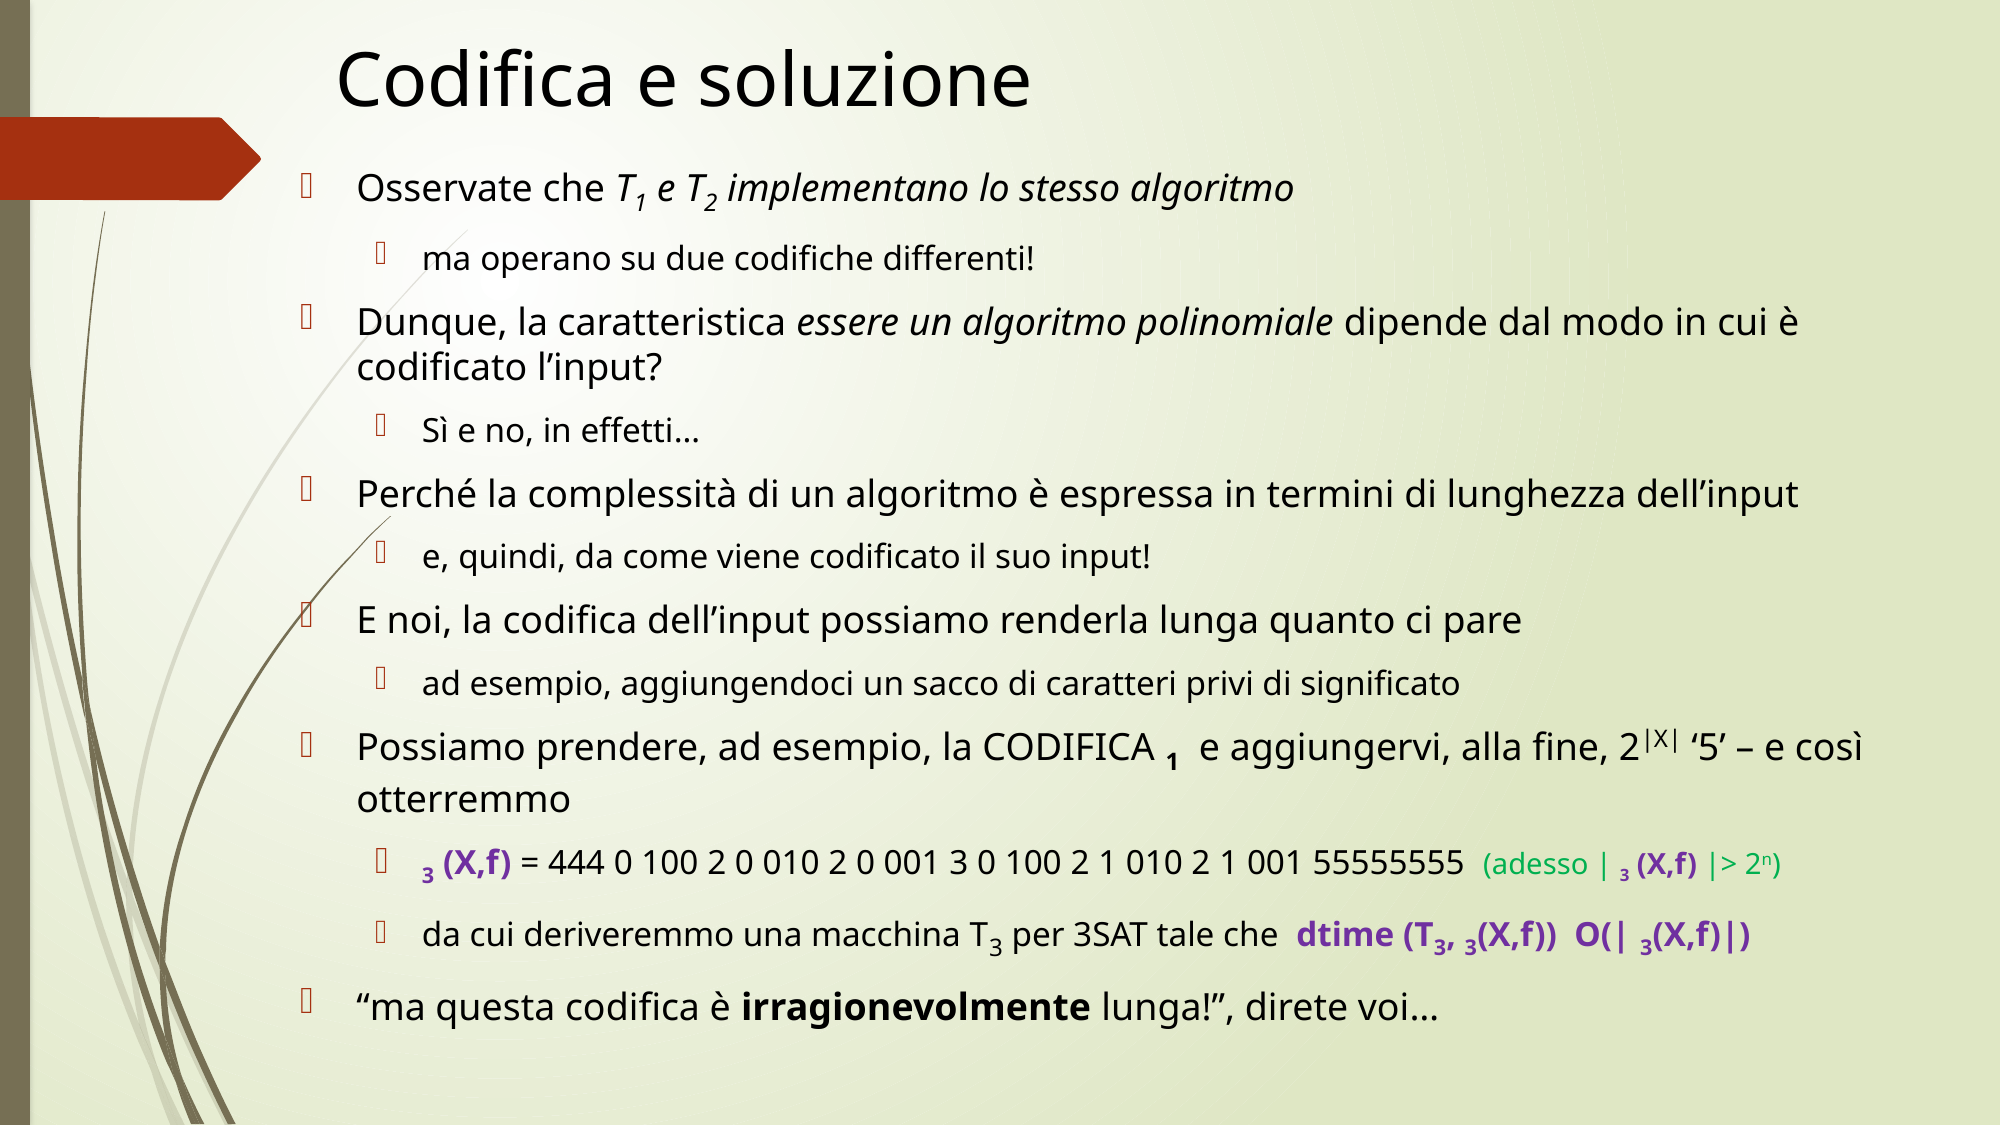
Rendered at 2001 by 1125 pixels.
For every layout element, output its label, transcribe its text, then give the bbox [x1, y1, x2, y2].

title Codifica e soluzione [320, 24, 1782, 157]
